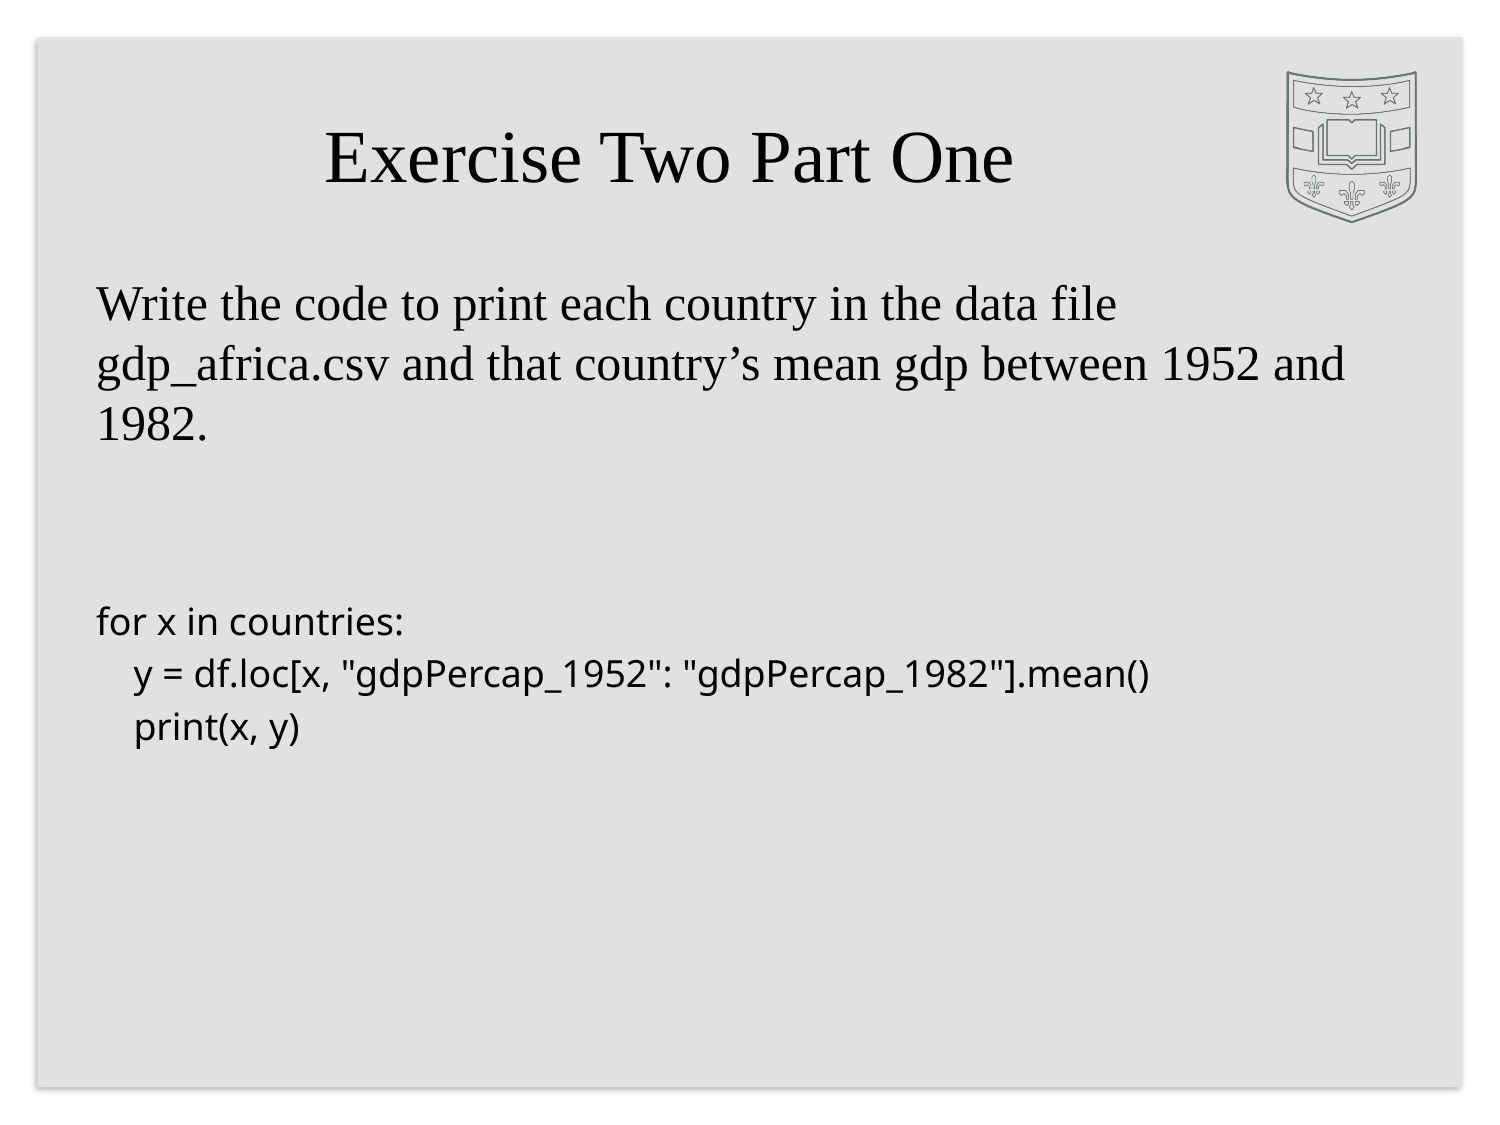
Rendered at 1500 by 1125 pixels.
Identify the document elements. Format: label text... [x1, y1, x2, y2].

picture [1286, 71, 1417, 223]
title Exercise Two Part One [76, 71, 1264, 233]
list Write the code to print each country in the data file gdp_africa.csv and that country’s mean gdp between 1952 and 1982. for x in countries: y = df.loc[x, "gdpPercap_1952": "gdpPercap_1982"].mean() print(x, y) [81, 262, 1417, 1047]
